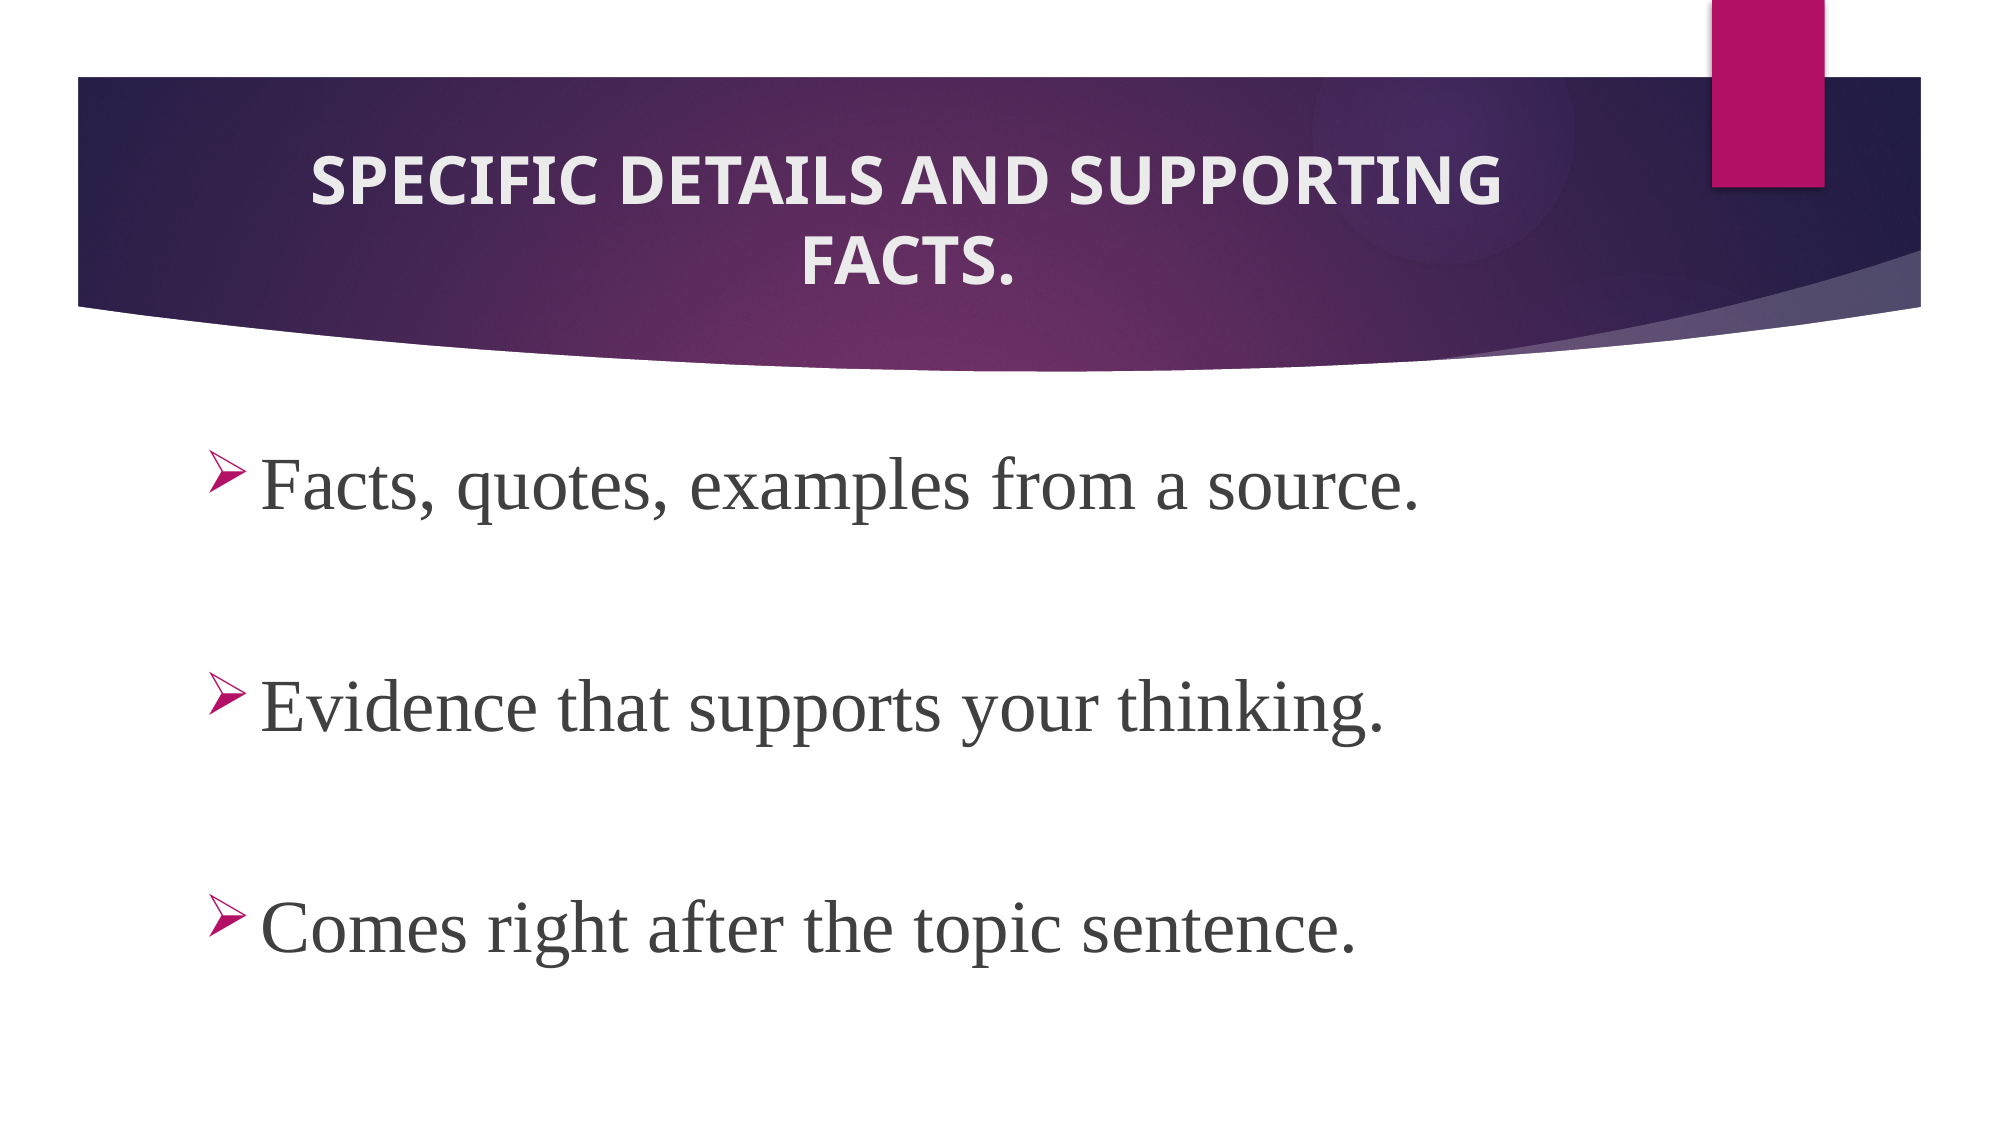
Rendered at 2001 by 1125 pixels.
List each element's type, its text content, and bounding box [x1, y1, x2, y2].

title SPECIFIC DETAILS AND SUPPORTING FACTS. [189, 159, 1627, 276]
list Facts, quotes, examples from a source. Evidence that supports your thinking. Comes right after the topic sentence. [189, 427, 1638, 988]
